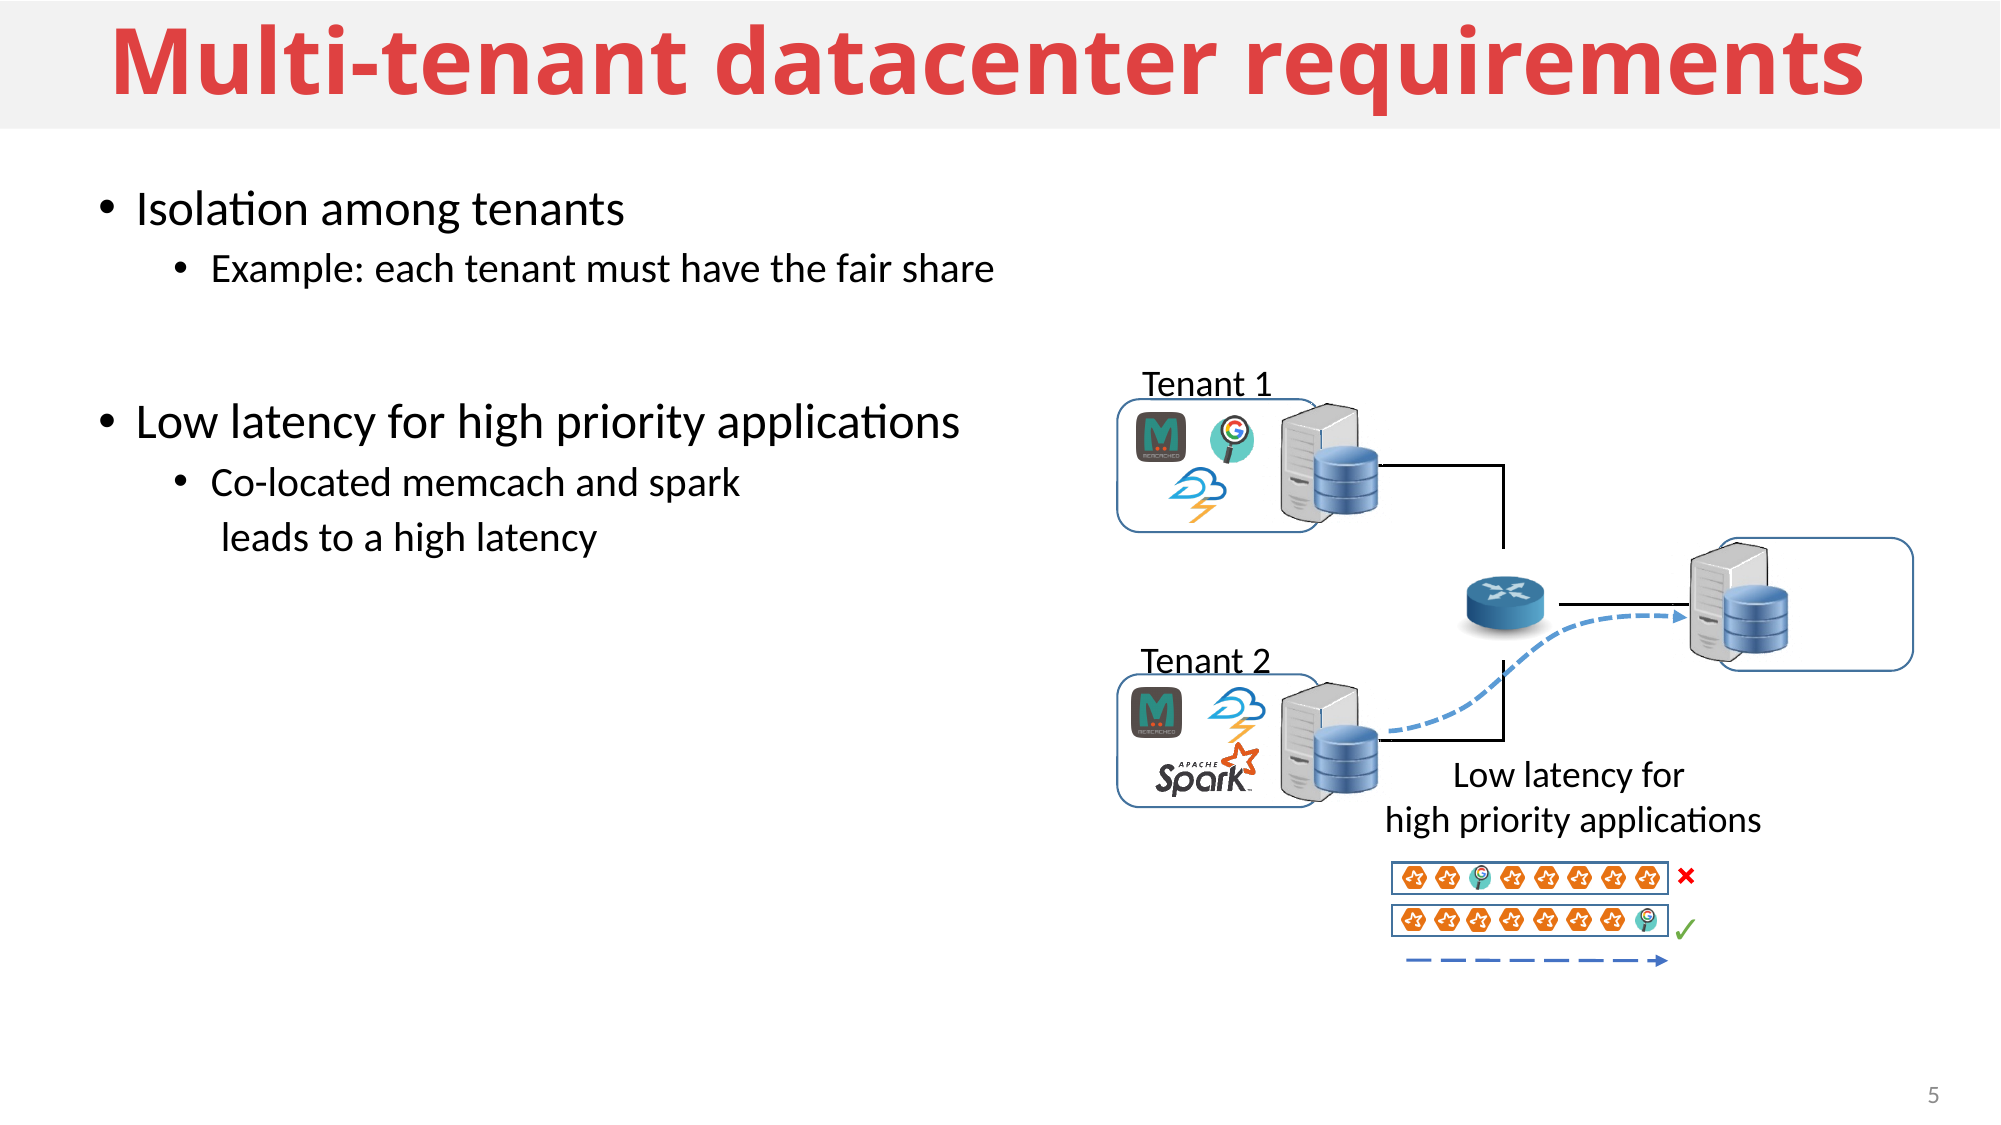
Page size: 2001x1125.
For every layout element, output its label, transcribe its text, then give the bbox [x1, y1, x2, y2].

title Multi-tenant datacenter requirements [0, 1, 2000, 129]
list Isolation among tenants Example: each tenant must have the fair share Low latency for high priority applications Co-located memcach and spark leads to a high latency [83, 174, 1934, 966]
slide_number 5 [1794, 1070, 1955, 1116]
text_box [1117, 351, 1914, 961]
